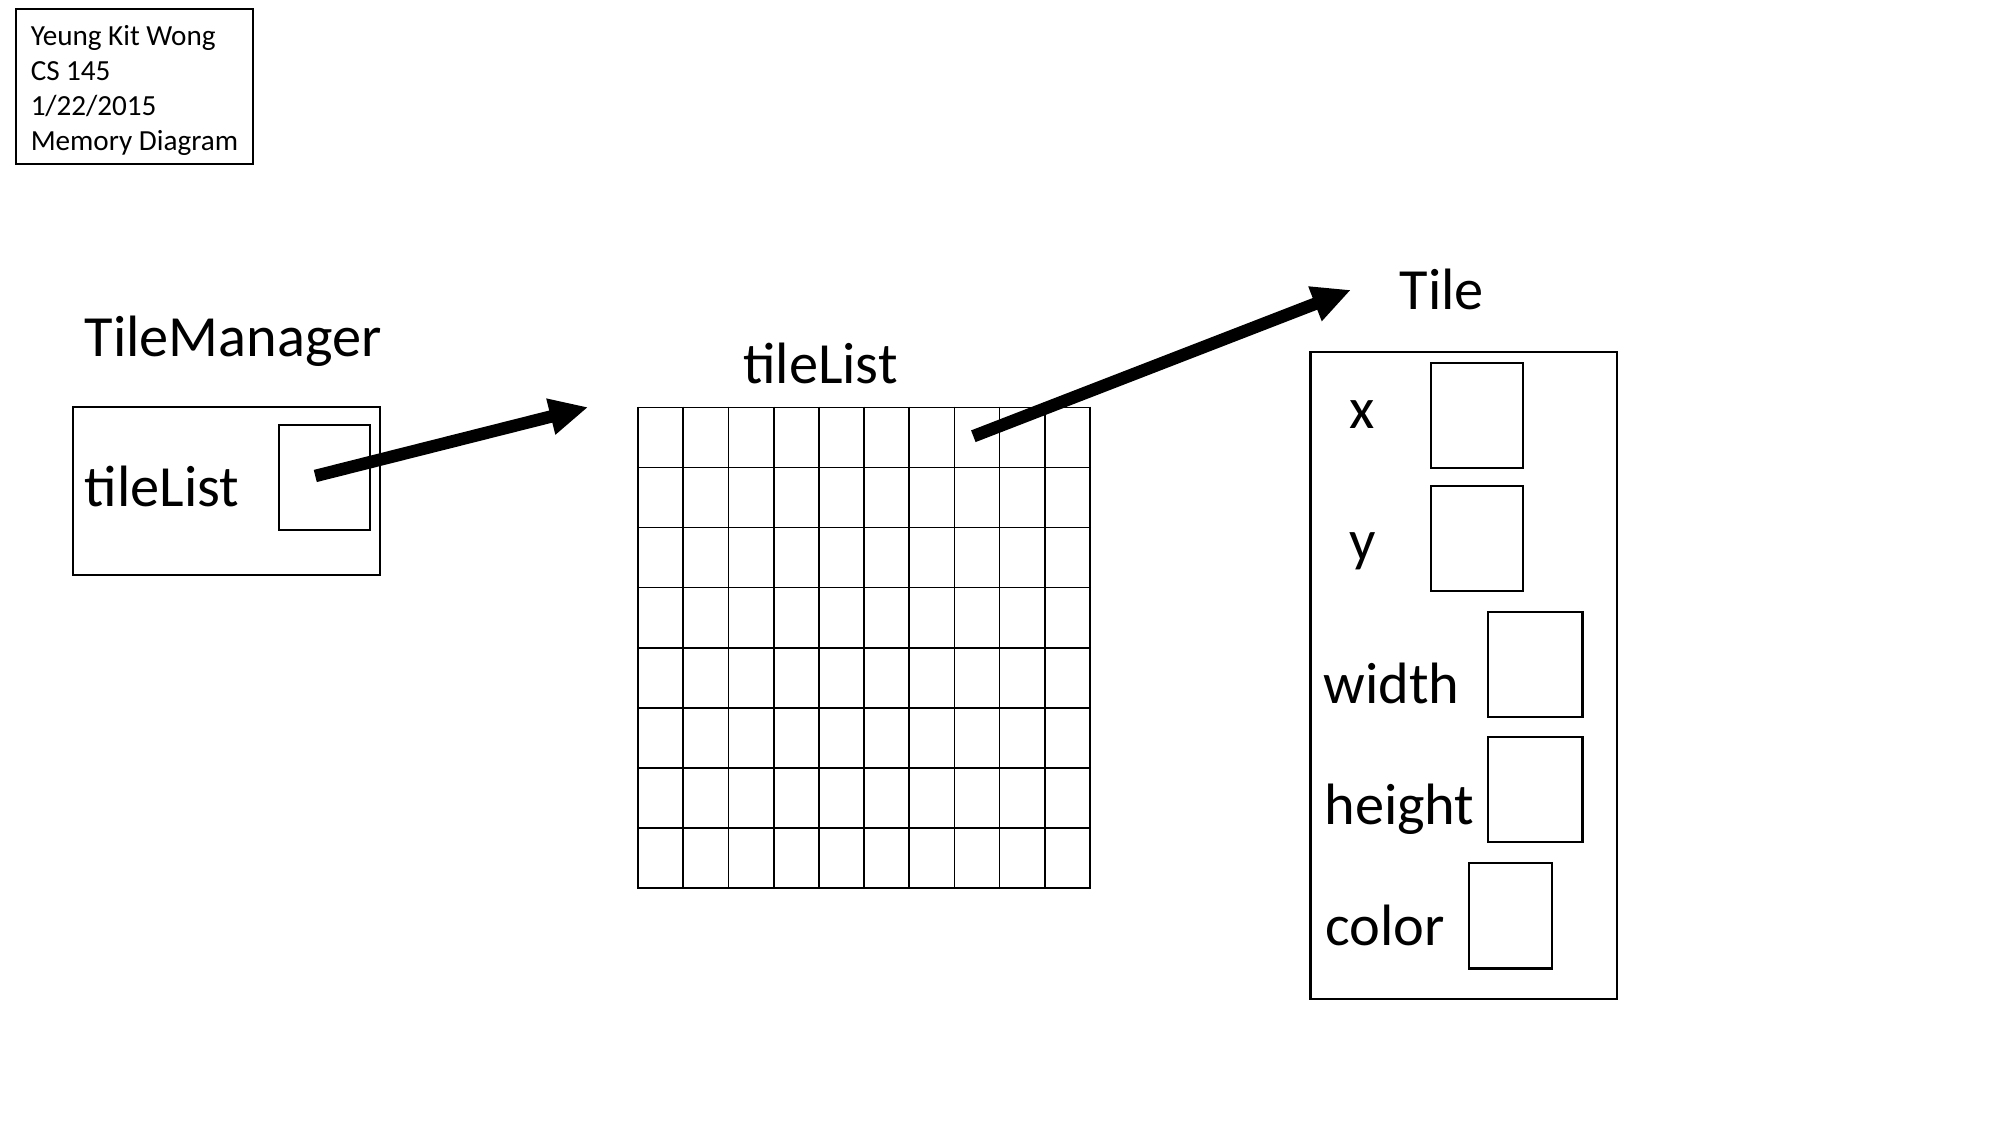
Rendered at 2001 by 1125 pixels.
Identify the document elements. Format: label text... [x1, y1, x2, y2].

table_cell [1046, 649, 1089, 707]
text_box x [1334, 362, 1407, 448]
table_cell [775, 528, 818, 587]
table_cell [955, 829, 999, 887]
table_cell [865, 528, 908, 587]
table_cell [820, 709, 863, 767]
text_box width [1308, 637, 1737, 723]
table_cell [910, 649, 954, 707]
text_box [1468, 862, 1553, 970]
table_header [684, 408, 728, 467]
table_cell [729, 829, 773, 887]
table_cell [684, 528, 728, 587]
table_cell [684, 588, 728, 647]
text_box color [1310, 879, 1468, 965]
table_header [1000, 437, 1044, 467]
table_cell [729, 769, 773, 827]
table_cell [1046, 769, 1089, 827]
table_cell [1000, 528, 1044, 587]
table_cell [865, 769, 908, 827]
table_header [1046, 437, 1089, 467]
table_cell [684, 709, 728, 767]
text_box [72, 406, 381, 576]
table_header [865, 408, 908, 467]
table_cell [775, 709, 818, 767]
table_cell [865, 829, 908, 887]
table_cell [910, 829, 954, 887]
text_box tileList [70, 440, 270, 526]
table_cell [729, 588, 773, 647]
table_cell [1000, 588, 1044, 647]
table_cell [684, 649, 728, 707]
table_cell [684, 829, 728, 887]
table_cell [775, 468, 818, 527]
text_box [973, 290, 1350, 437]
table_cell [639, 649, 682, 707]
text_box tileList [728, 318, 973, 403]
text_box Yeung Kit Wong CS 145 1/22/2015 Memory Diagram [15, 8, 254, 165]
table_cell [910, 769, 954, 827]
table_header [955, 408, 999, 467]
table_cell [865, 709, 908, 767]
table_cell [910, 588, 954, 647]
table_cell [820, 649, 863, 707]
text_box y [1334, 494, 1407, 580]
text_box [1309, 351, 1618, 637]
table_cell [955, 709, 999, 767]
table_cell [775, 769, 818, 827]
table_cell [910, 468, 954, 527]
text_box [1430, 485, 1524, 592]
table_cell [865, 468, 908, 527]
table_cell [639, 528, 682, 587]
table_cell [820, 528, 863, 587]
table_cell [1000, 649, 1044, 707]
table_cell [775, 588, 818, 647]
text_box [1487, 611, 1584, 718]
table_cell [639, 468, 682, 527]
table_cell [1046, 709, 1089, 767]
table_cell [1046, 829, 1089, 887]
table_cell [729, 468, 773, 527]
table_cell [775, 829, 818, 887]
table_cell [729, 649, 773, 707]
table_cell [865, 588, 908, 647]
table_cell [639, 769, 682, 827]
text_box height [1309, 758, 1553, 844]
table_cell [910, 528, 954, 587]
table_header [910, 408, 954, 467]
table_cell [955, 769, 999, 827]
table_header [775, 408, 818, 467]
text_box [1309, 723, 1618, 1000]
table_cell [1046, 588, 1089, 647]
table_cell [820, 468, 863, 527]
table_cell [820, 769, 863, 827]
table_cell [955, 588, 999, 647]
table_cell [684, 769, 728, 827]
table_header [639, 408, 682, 467]
table_cell [1000, 468, 1044, 527]
table_cell [639, 588, 682, 647]
table_cell [1046, 468, 1089, 527]
table_cell [1046, 528, 1089, 587]
text_box TileManager [70, 290, 403, 376]
text_box [1430, 362, 1524, 469]
table_cell [955, 649, 999, 707]
text_box [278, 424, 371, 531]
table_cell [684, 468, 728, 527]
table_header [820, 408, 863, 467]
table_cell [820, 829, 863, 887]
table_cell [1000, 769, 1044, 827]
table_cell [639, 709, 682, 767]
table_header [729, 408, 773, 467]
text_box [1487, 736, 1584, 843]
table_cell [820, 588, 863, 647]
table_cell [729, 528, 773, 587]
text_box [315, 407, 588, 476]
text_box Tile [1384, 243, 1718, 329]
table_cell [775, 649, 818, 707]
table_cell [910, 709, 954, 767]
table_cell [729, 709, 773, 767]
table_cell [1000, 709, 1044, 767]
table_cell [1000, 829, 1044, 887]
table_cell [865, 649, 908, 707]
table_cell [639, 829, 682, 887]
table_cell [955, 528, 999, 587]
table_cell [955, 468, 999, 527]
